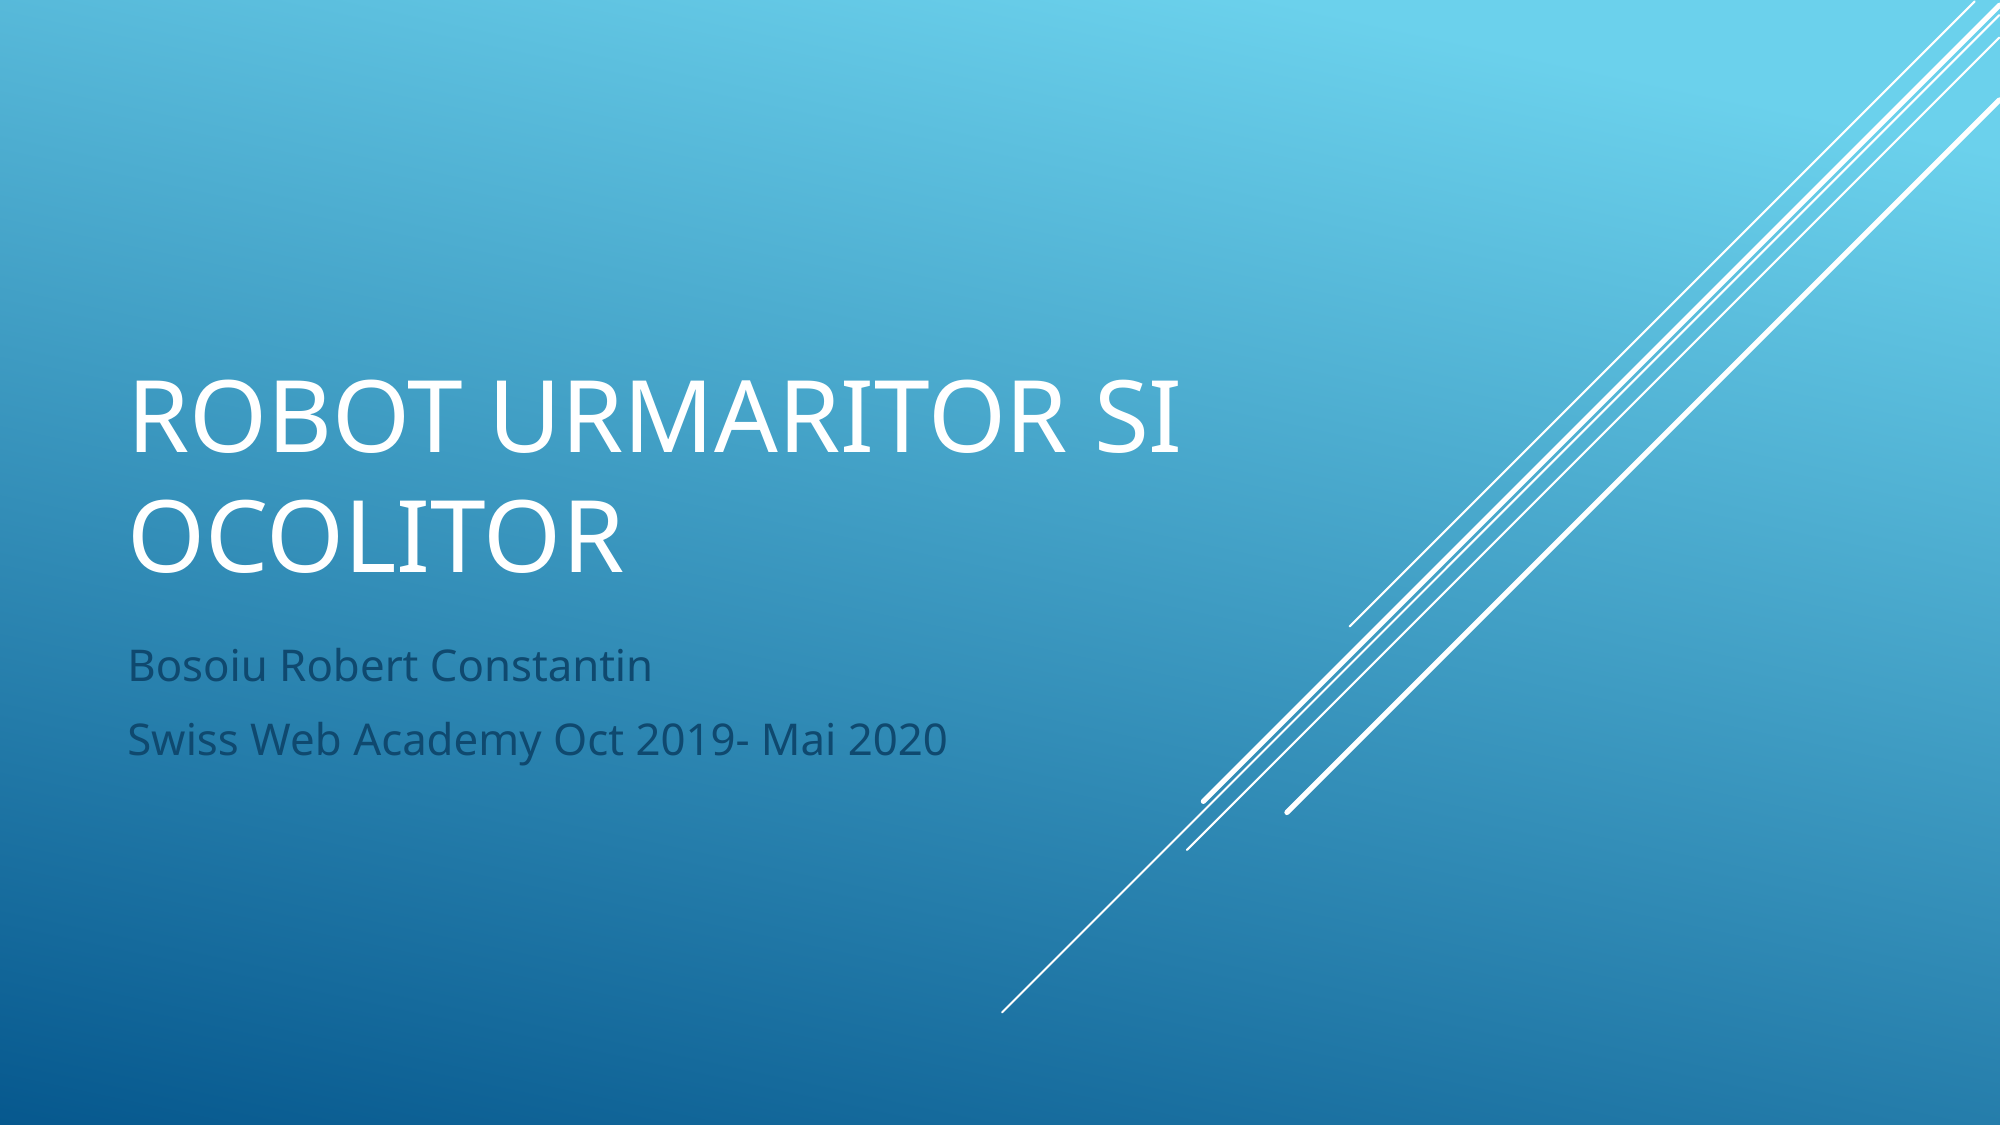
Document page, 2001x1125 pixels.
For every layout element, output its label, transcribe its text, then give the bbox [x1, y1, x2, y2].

title ROBOT URMARITOR SI OCOLITOR [112, 112, 1425, 600]
subtitle Bosoiu Robert Constantin Swiss Web Academy Oct 2019- Mai 2020 [112, 630, 1163, 950]
